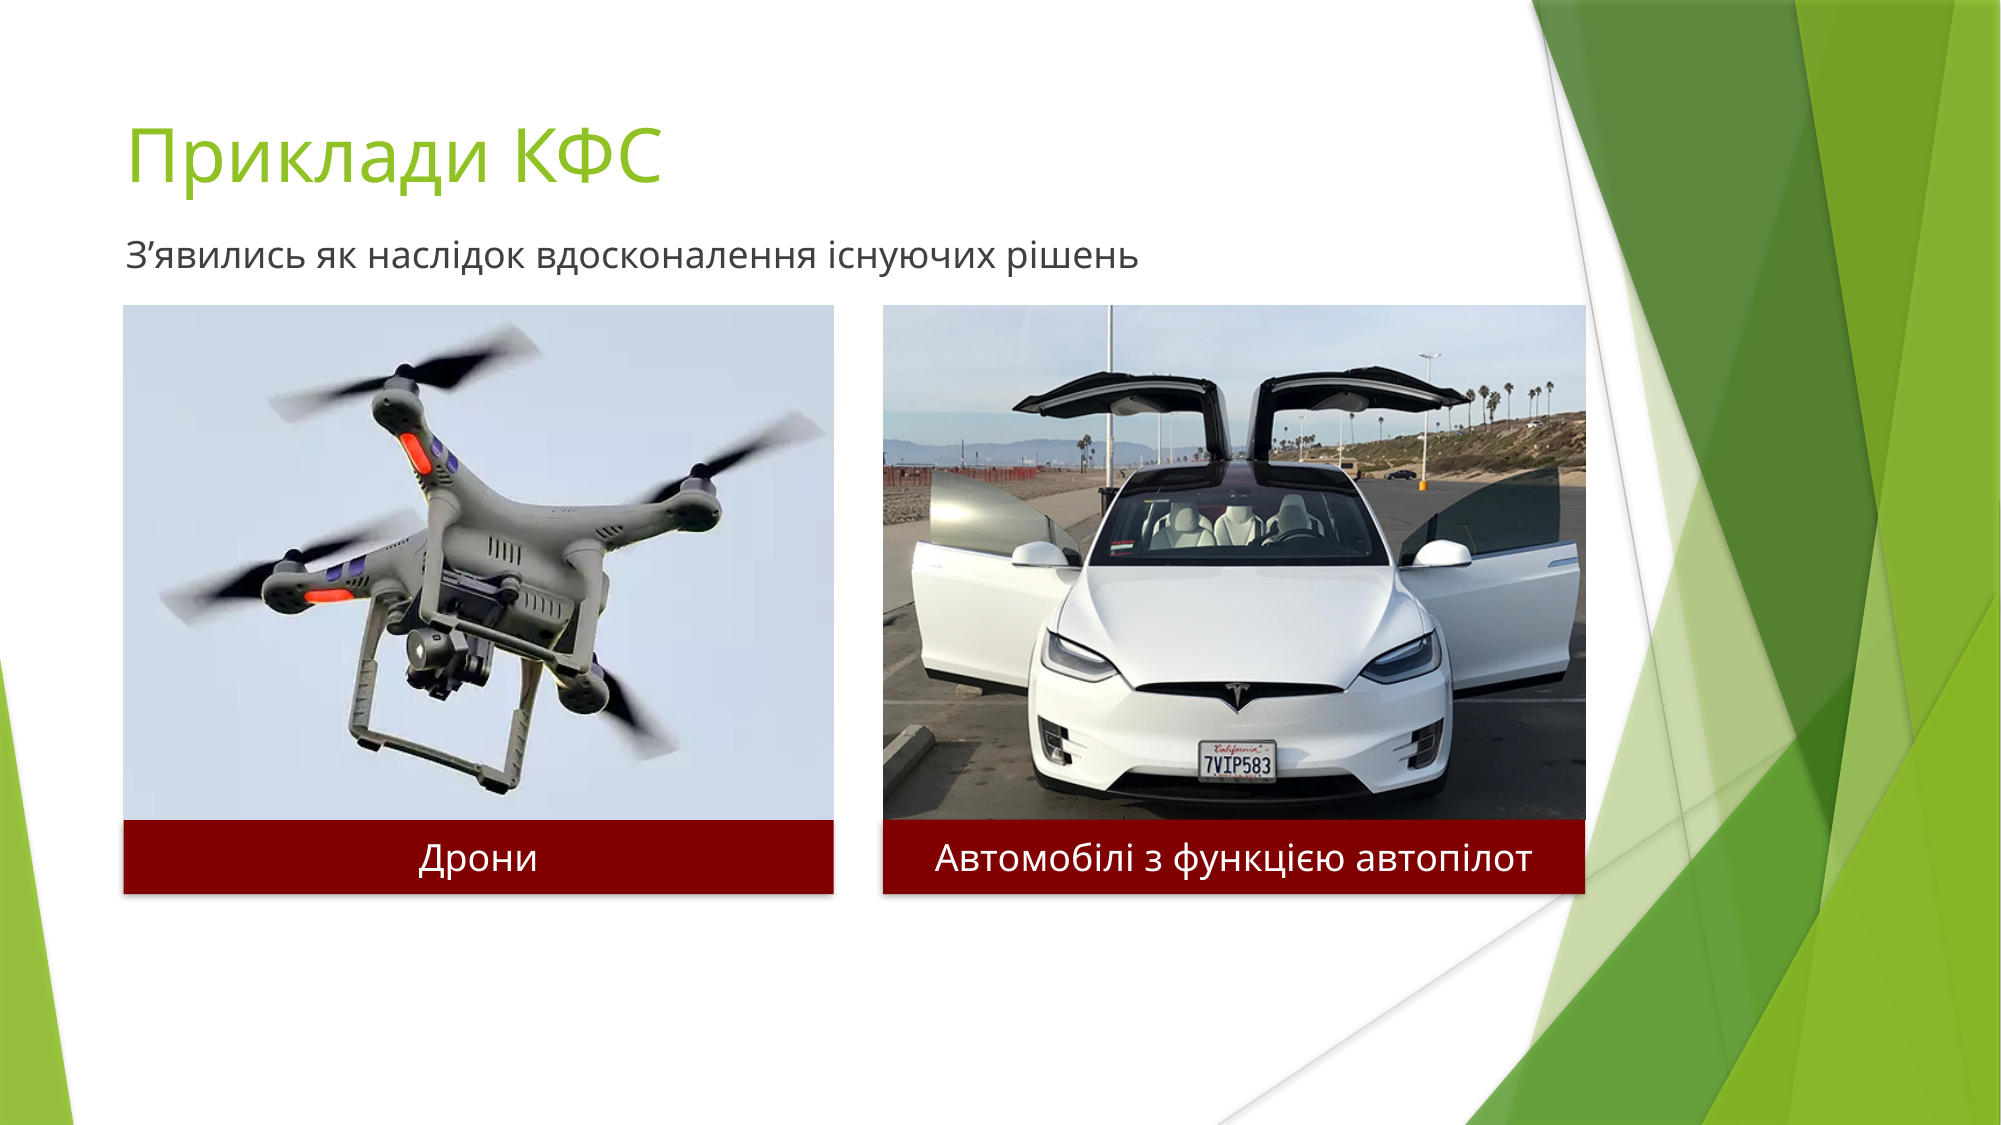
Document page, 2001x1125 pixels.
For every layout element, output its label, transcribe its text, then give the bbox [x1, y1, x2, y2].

text_box Дрони [123, 826, 834, 895]
picture [882, 304, 1586, 820]
picture [123, 304, 834, 820]
text_box Приклади КФС [111, 99, 1522, 210]
text_box З’явились як наслідок вдосконалення існуючих рішень [111, 223, 1522, 991]
text_box Автомобілі з функцією автопілот [882, 826, 1586, 895]
